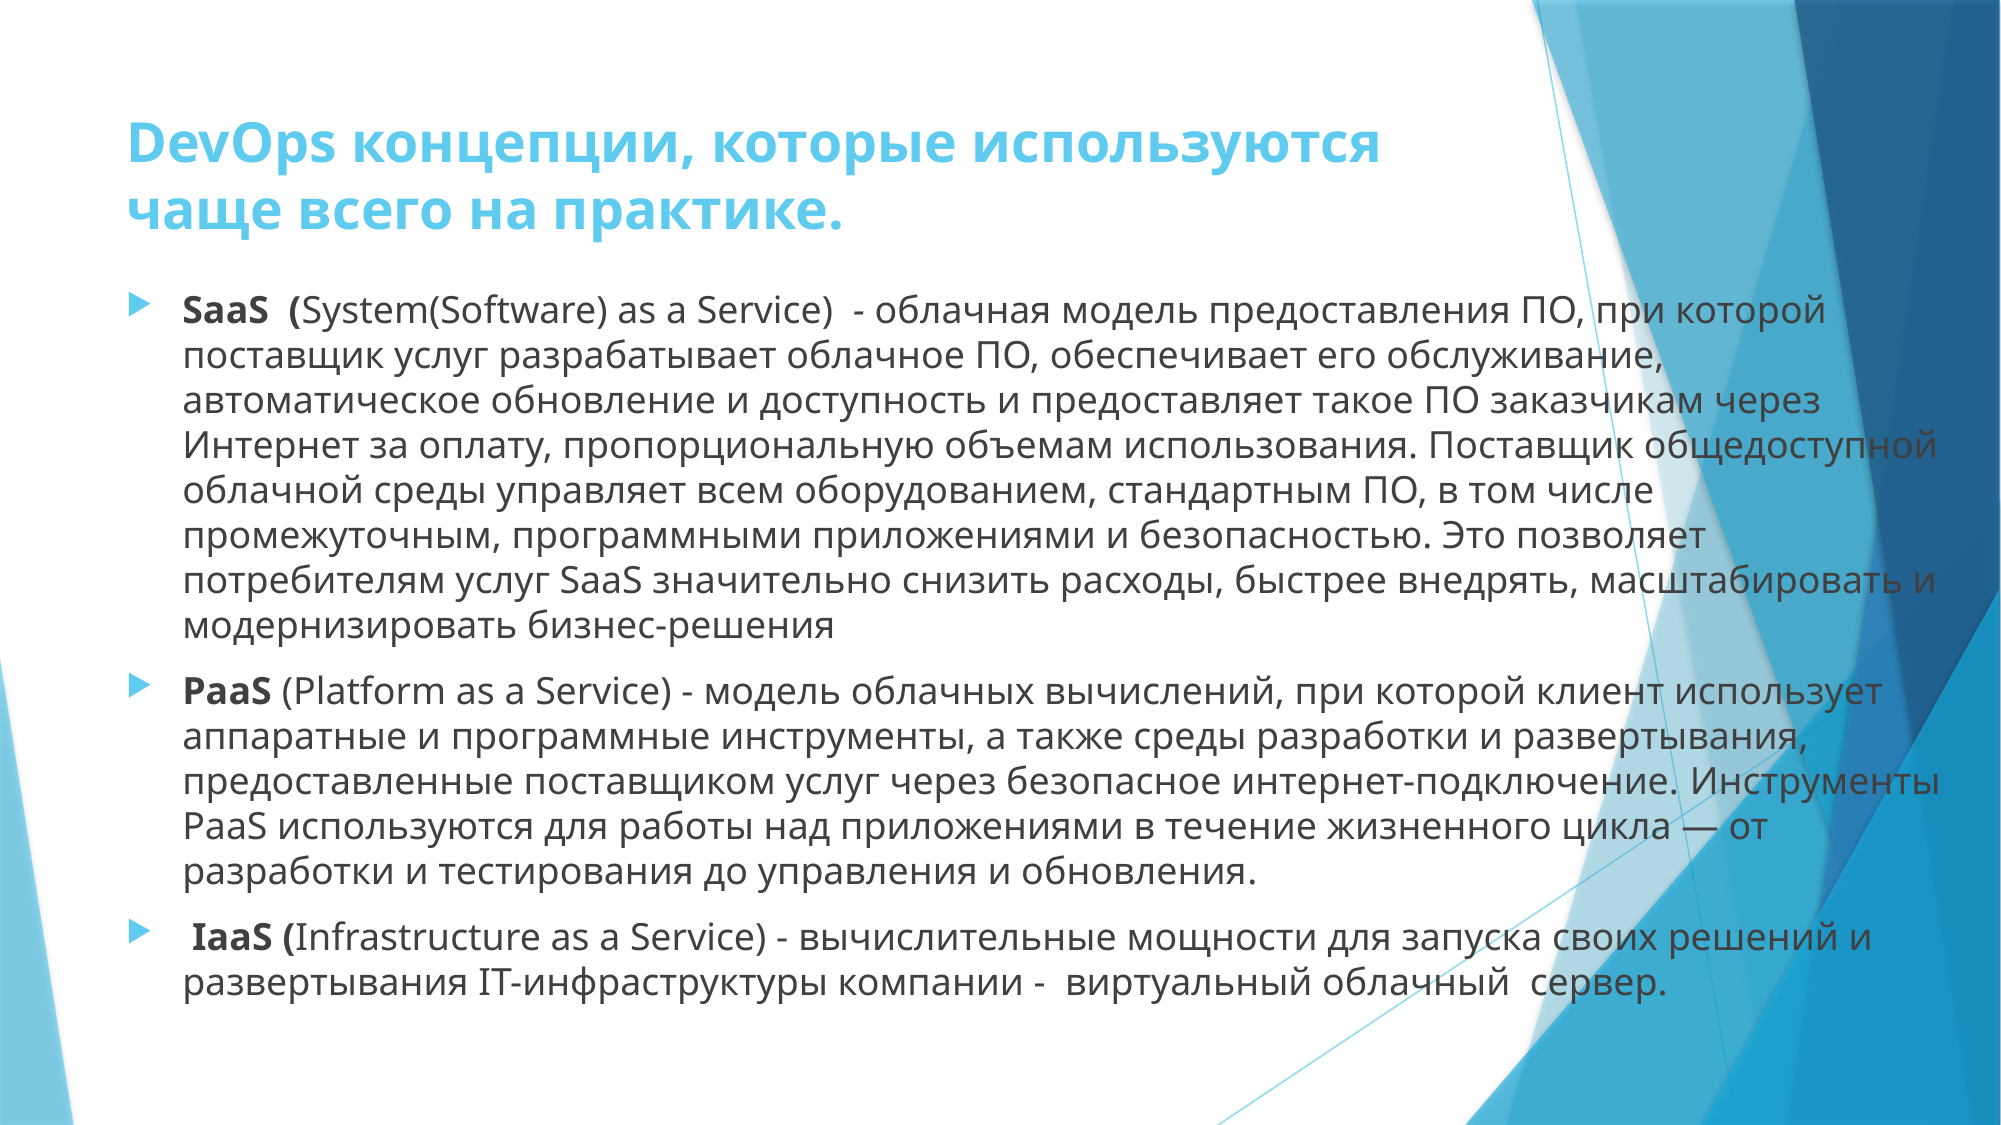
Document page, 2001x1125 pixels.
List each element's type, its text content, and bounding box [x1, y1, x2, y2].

title DevOps концепции, которые используются чаще всего на практике. [111, 99, 1522, 278]
list SaaS (System(Software) as a Service) - облачная модель предоставления ПО, при которой поставщик услуг разрабатывает облачное ПО, обеспечивает его обслуживание, автоматическое обновление и доступность и предоставляет такое ПО заказчикам через Интернет за оплату, пропорциональную объемам использования. Поставщик общедоступной облачной среды управляет всем оборудованием, стандартным ПО, в том числе промежуточным, программными приложениями и безопасностью. Это позволяет потребителям услуг SaaS значительно снизить расходы, быстрее внедрять, масштабировать и модернизировать бизнес-решения PaaS (Platform as a Service) - модель облачных вычислений, при которой клиент использует аппаратные и программные инструменты, а также среды разработки и развертывания, предоставленные поставщиком услуг через безопасное интернет-подключение. Инструменты PaaS используются для работы над приложениями в течение жизненного цикла — от разработки и тестирования до управления и обновления. IaaS (Infrastructure as a Service) - вычислительные мощности для запуска своих решений и развертывания IT-инфраструктуры компании - виртуальный облачный сервер. [111, 278, 1990, 1096]
